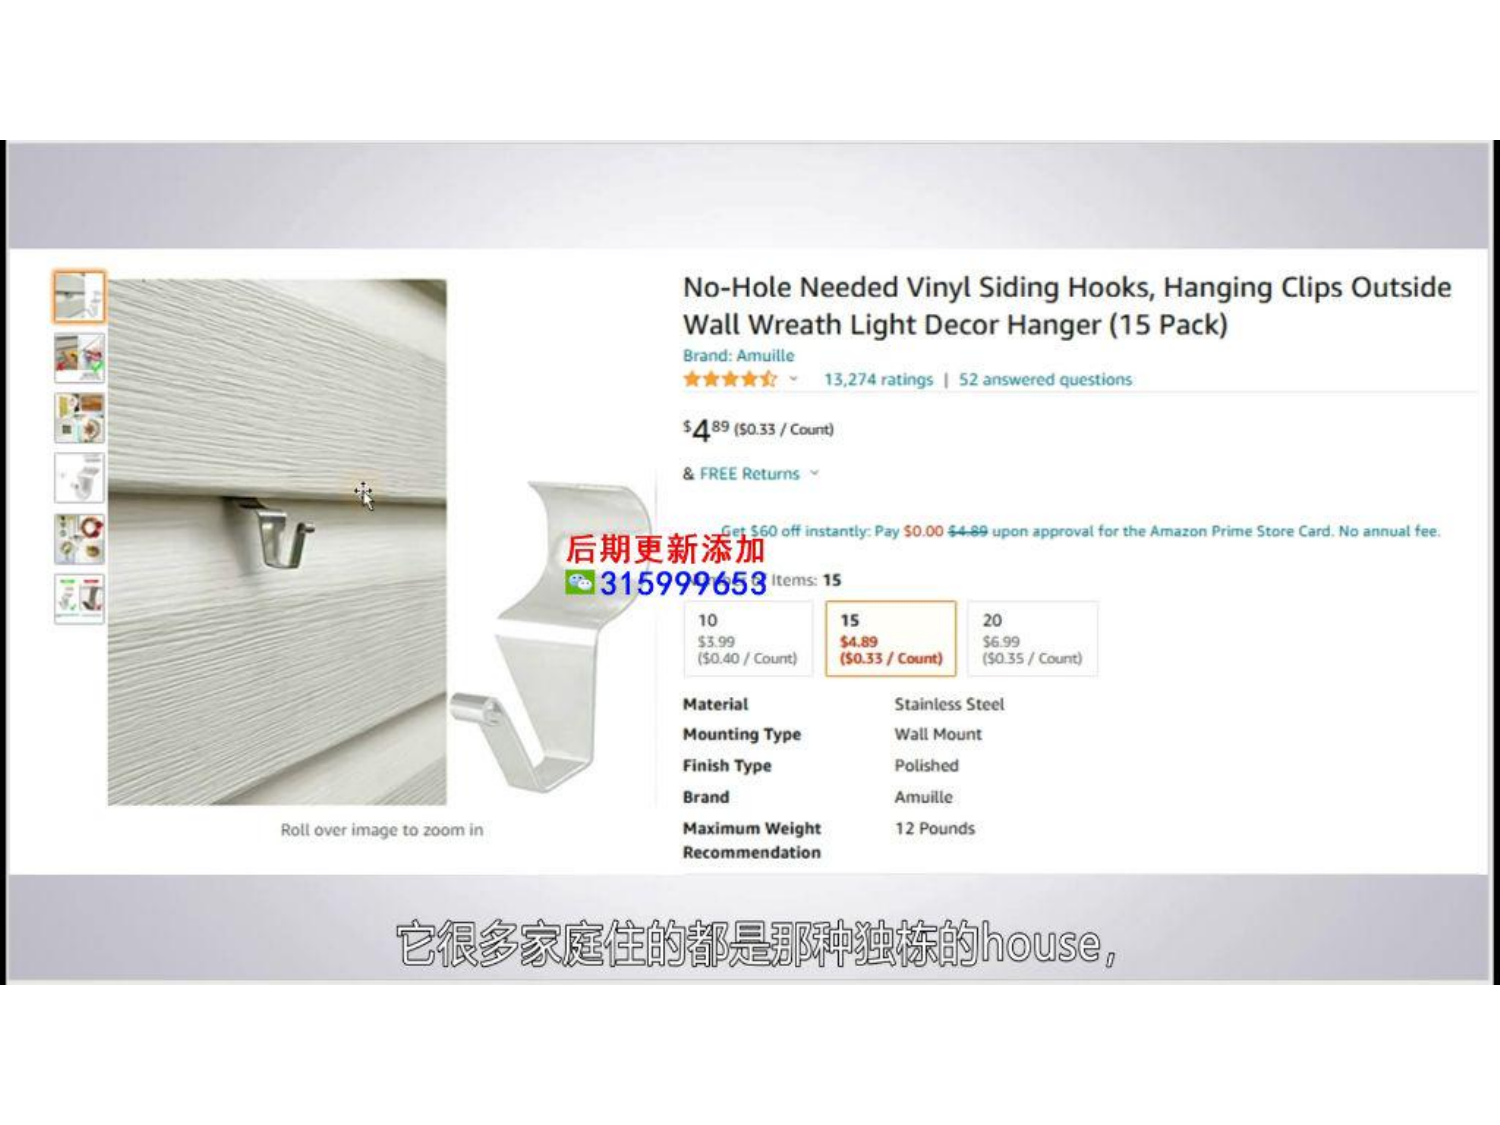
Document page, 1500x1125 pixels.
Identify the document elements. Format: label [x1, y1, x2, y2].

picture [0, 140, 1500, 985]
